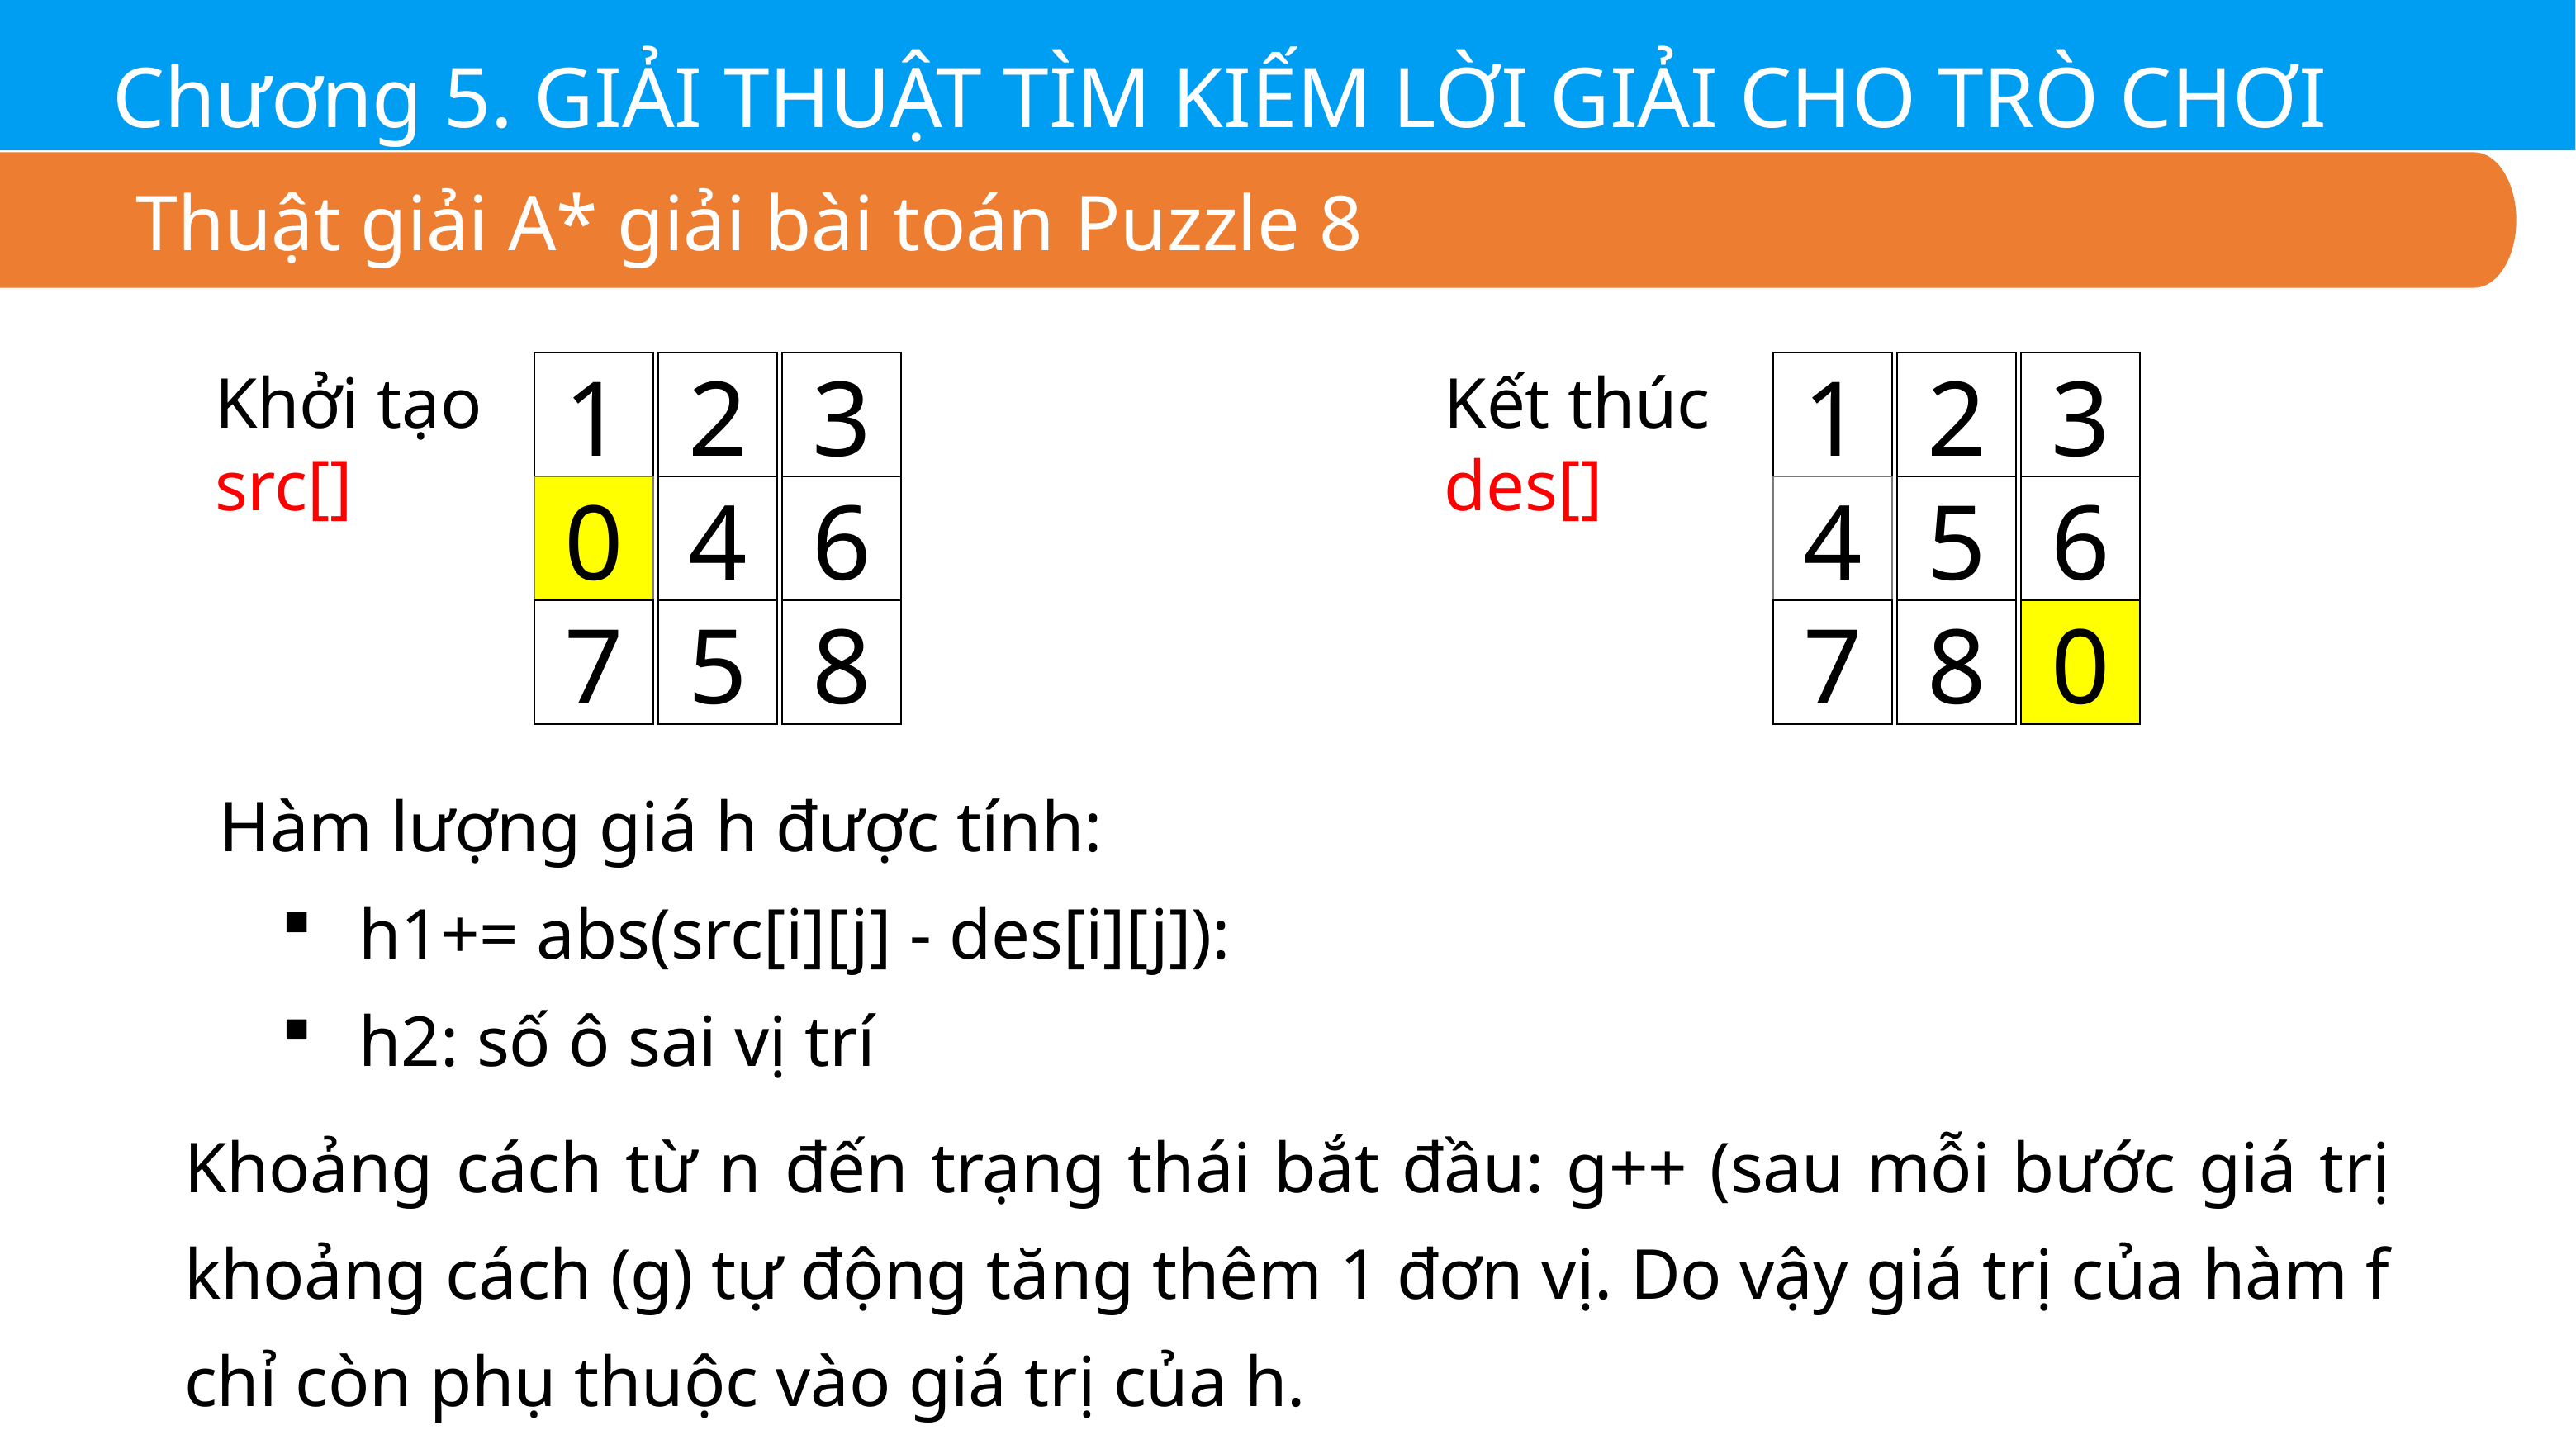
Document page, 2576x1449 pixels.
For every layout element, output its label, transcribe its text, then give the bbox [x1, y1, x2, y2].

text_box Thuật giải A* giải bài toán Puzzle 8 [0, 150, 2518, 290]
text_box Chương 5. GIẢI THUẬT TÌM KIẾM LỜI GIẢI CHO TRÒ CHƠI [111, 43, 2434, 144]
text_box Khoảng cách từ n đến trạng thái bắt đầu: g++ (sau mỗi bước giá trị khoảng cách (g) tự động tăng thêm 1 đơn vị. Do vậy giá trị của hàm f chỉ còn phụ thuộc vào giá trị của h. [172, 1092, 2403, 1427]
text_box Khởi tạo src[] [202, 353, 534, 531]
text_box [1772, 352, 2141, 725]
text_box [0, 0, 2576, 151]
text_box Kết thúc des[] [1432, 353, 1769, 531]
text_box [534, 352, 902, 725]
